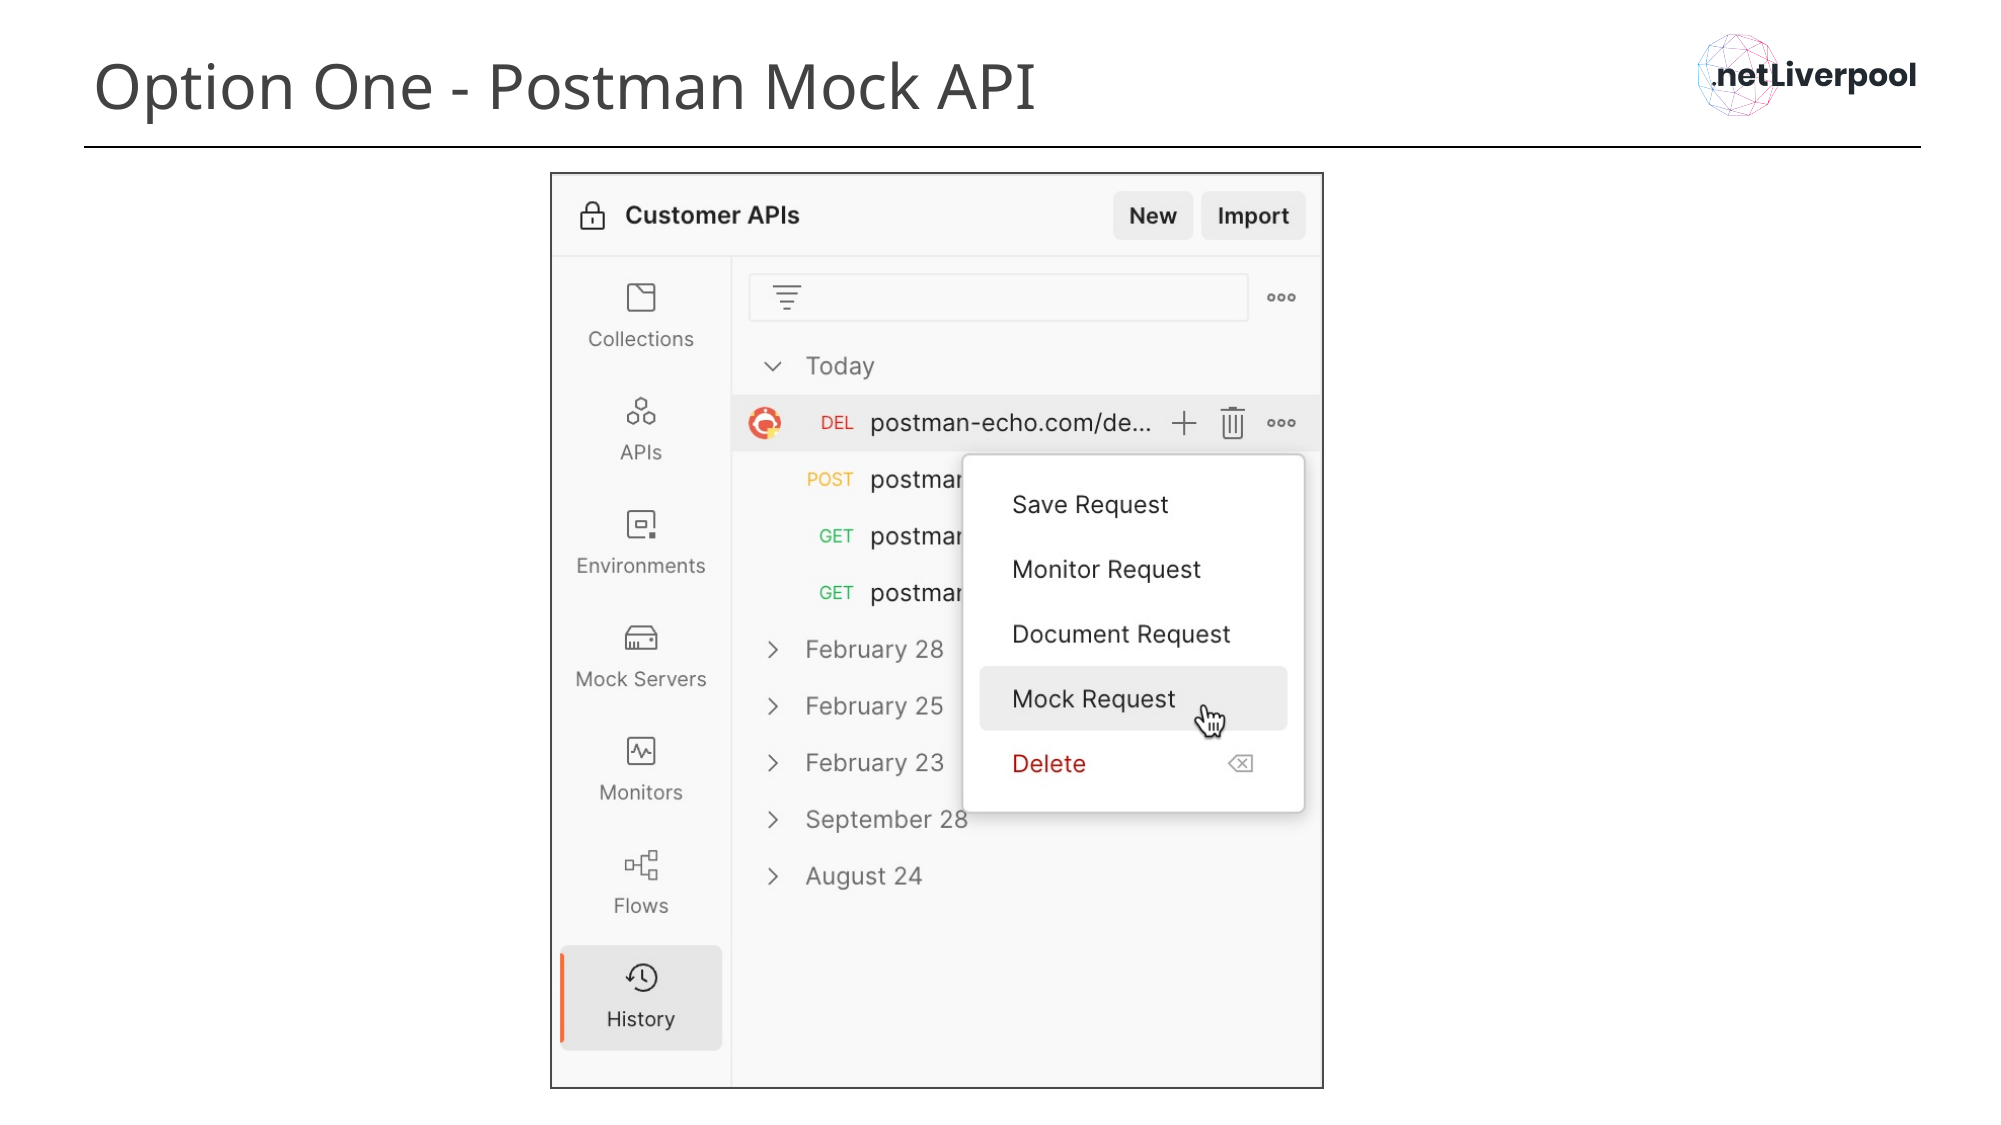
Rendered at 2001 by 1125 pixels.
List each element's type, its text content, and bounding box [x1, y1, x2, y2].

picture [550, 172, 1324, 1090]
picture [1690, 27, 1922, 123]
text_box Option One - Postman Mock API [78, 33, 1552, 135]
